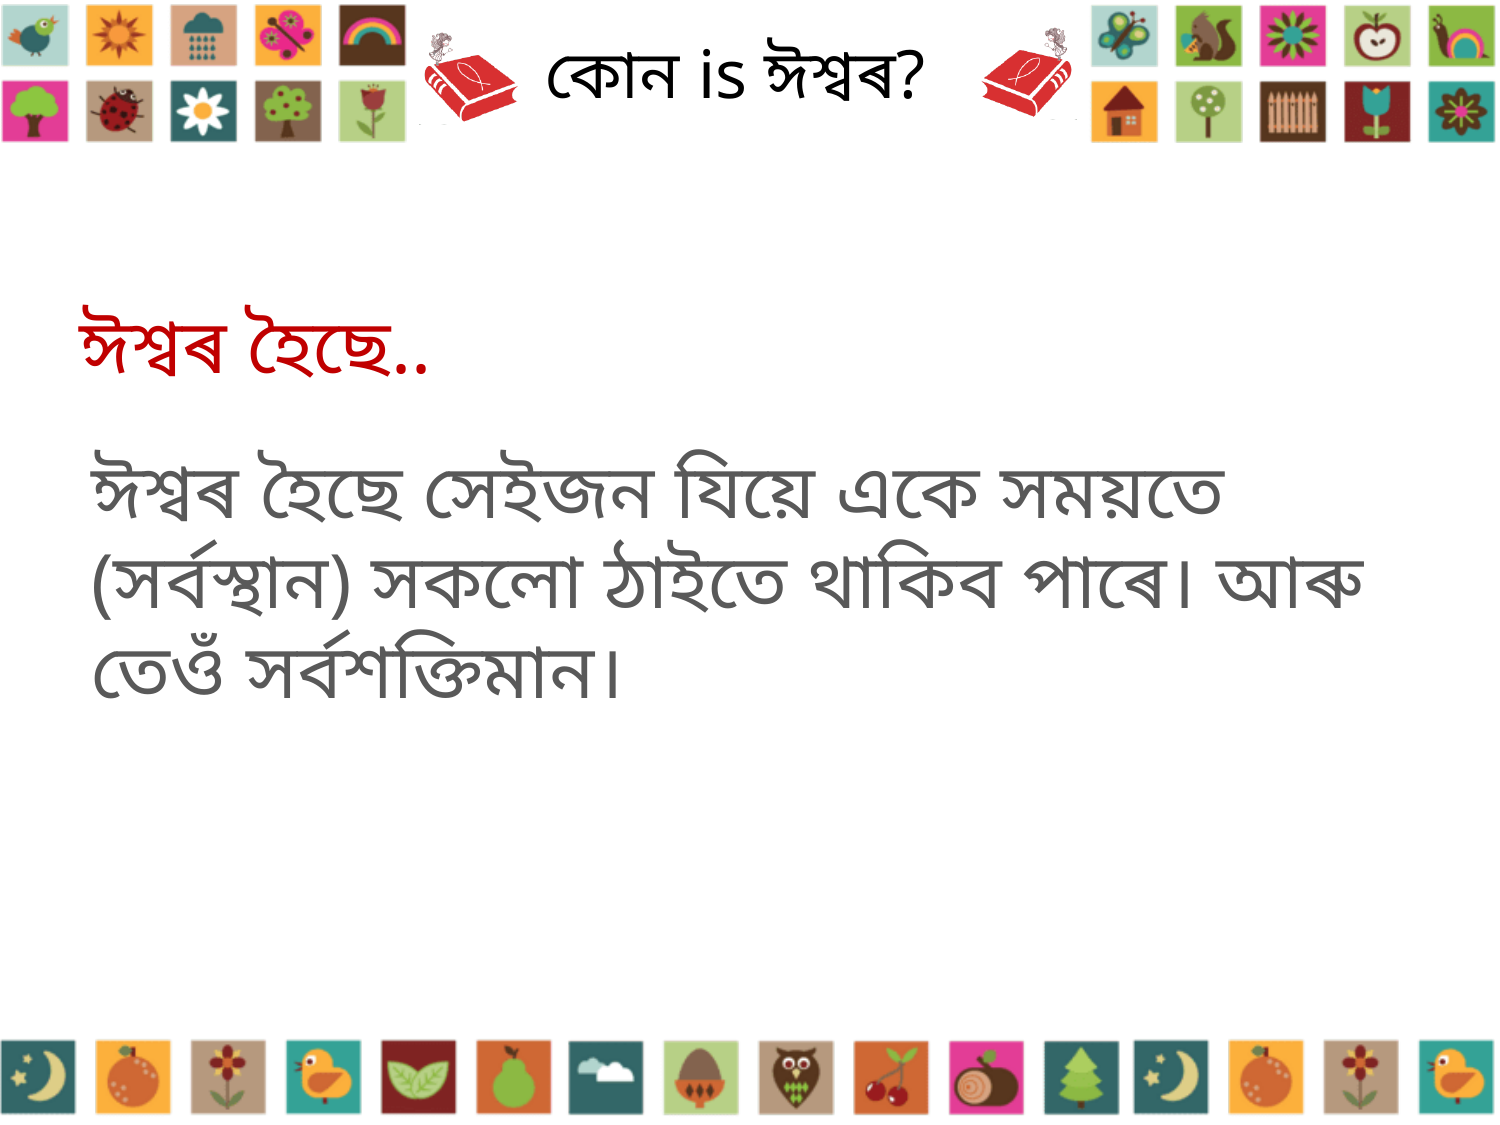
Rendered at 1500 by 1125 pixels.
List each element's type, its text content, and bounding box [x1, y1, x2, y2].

text_box কোন is ঈশ্বৰ? [553, 24, 945, 120]
text_box ঈশ্বৰ হৈছে.. [64, 290, 1412, 396]
text_box ঈশ্বৰ হৈছে সেইজন যিয়ে একে সময়তে (সৰ্বস্থান) সকলো ঠাইতে থাকিব পাৰে। আৰু তেওঁ সৰ্বশক্তিমান। [76, 436, 1424, 722]
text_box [0, 1028, 1500, 1118]
picture [0, 3, 550, 150]
picture [950, 3, 1500, 150]
